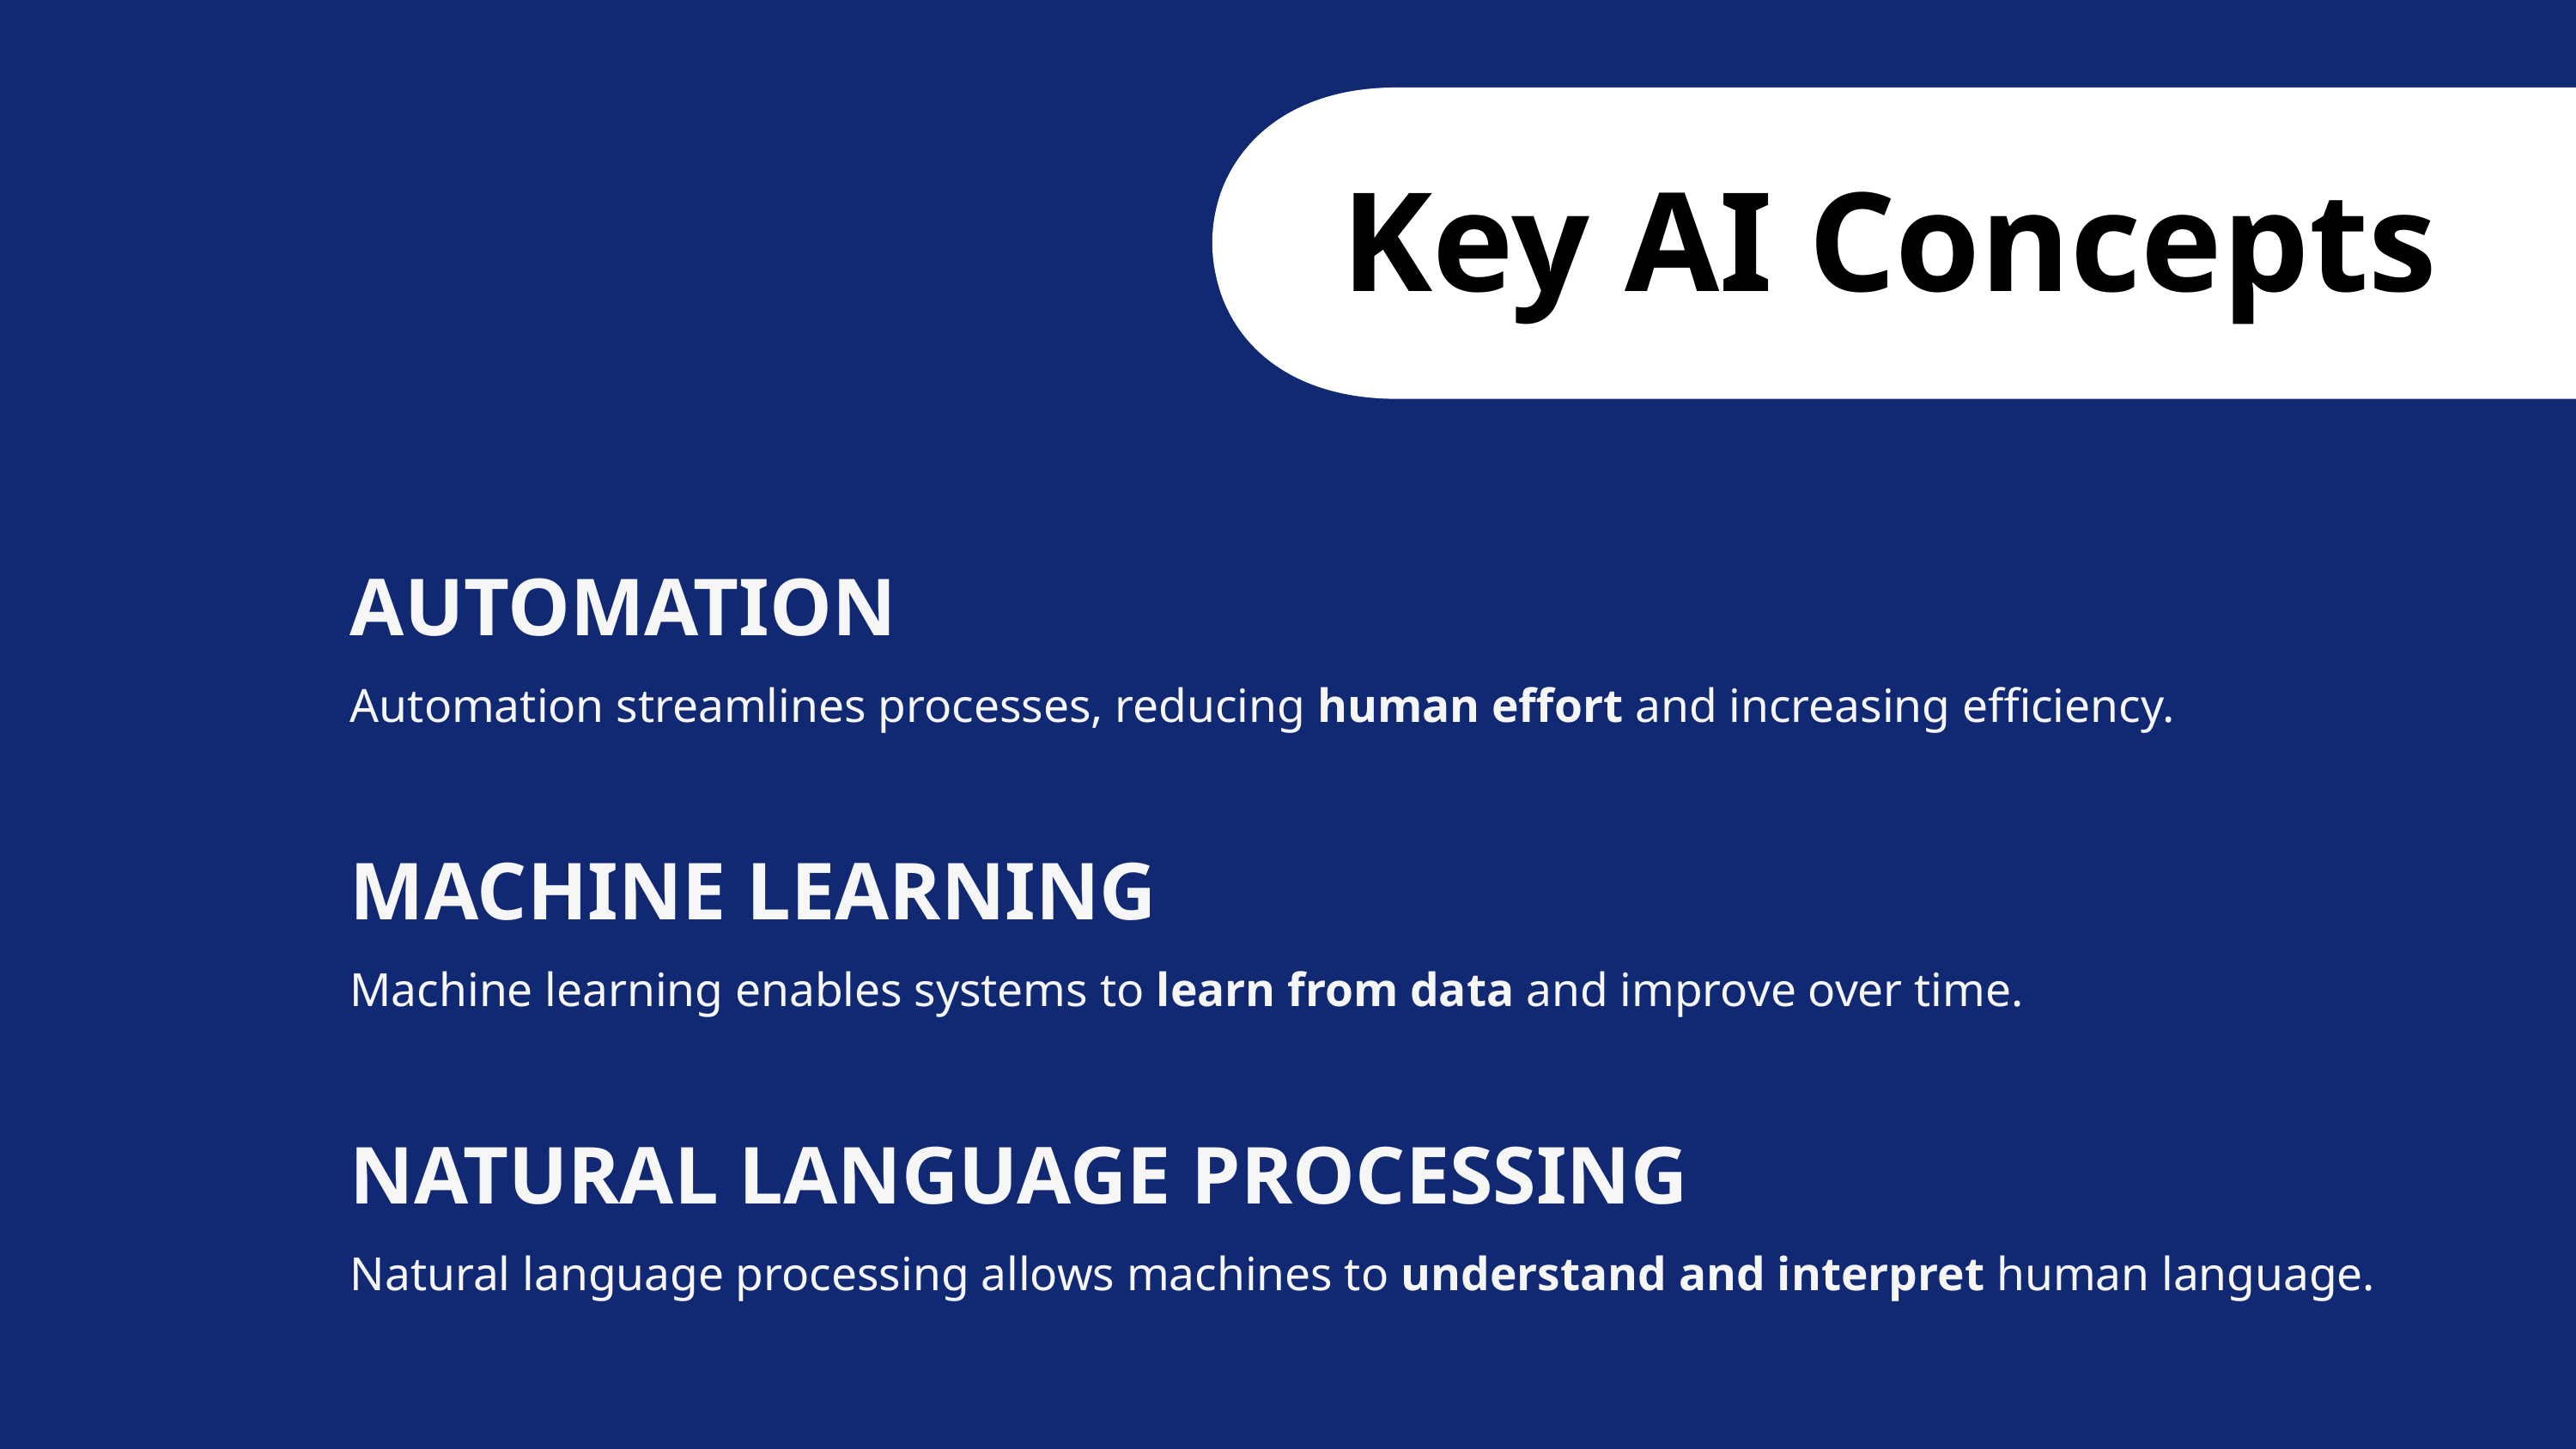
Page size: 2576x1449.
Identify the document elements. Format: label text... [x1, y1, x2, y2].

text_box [349, 549, 2486, 1295]
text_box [1772, 0, 2086, 546]
text_box Key AI Concepts [2092, 181, 2493, 319]
text_box Key AI Concepts [1341, 181, 1769, 319]
